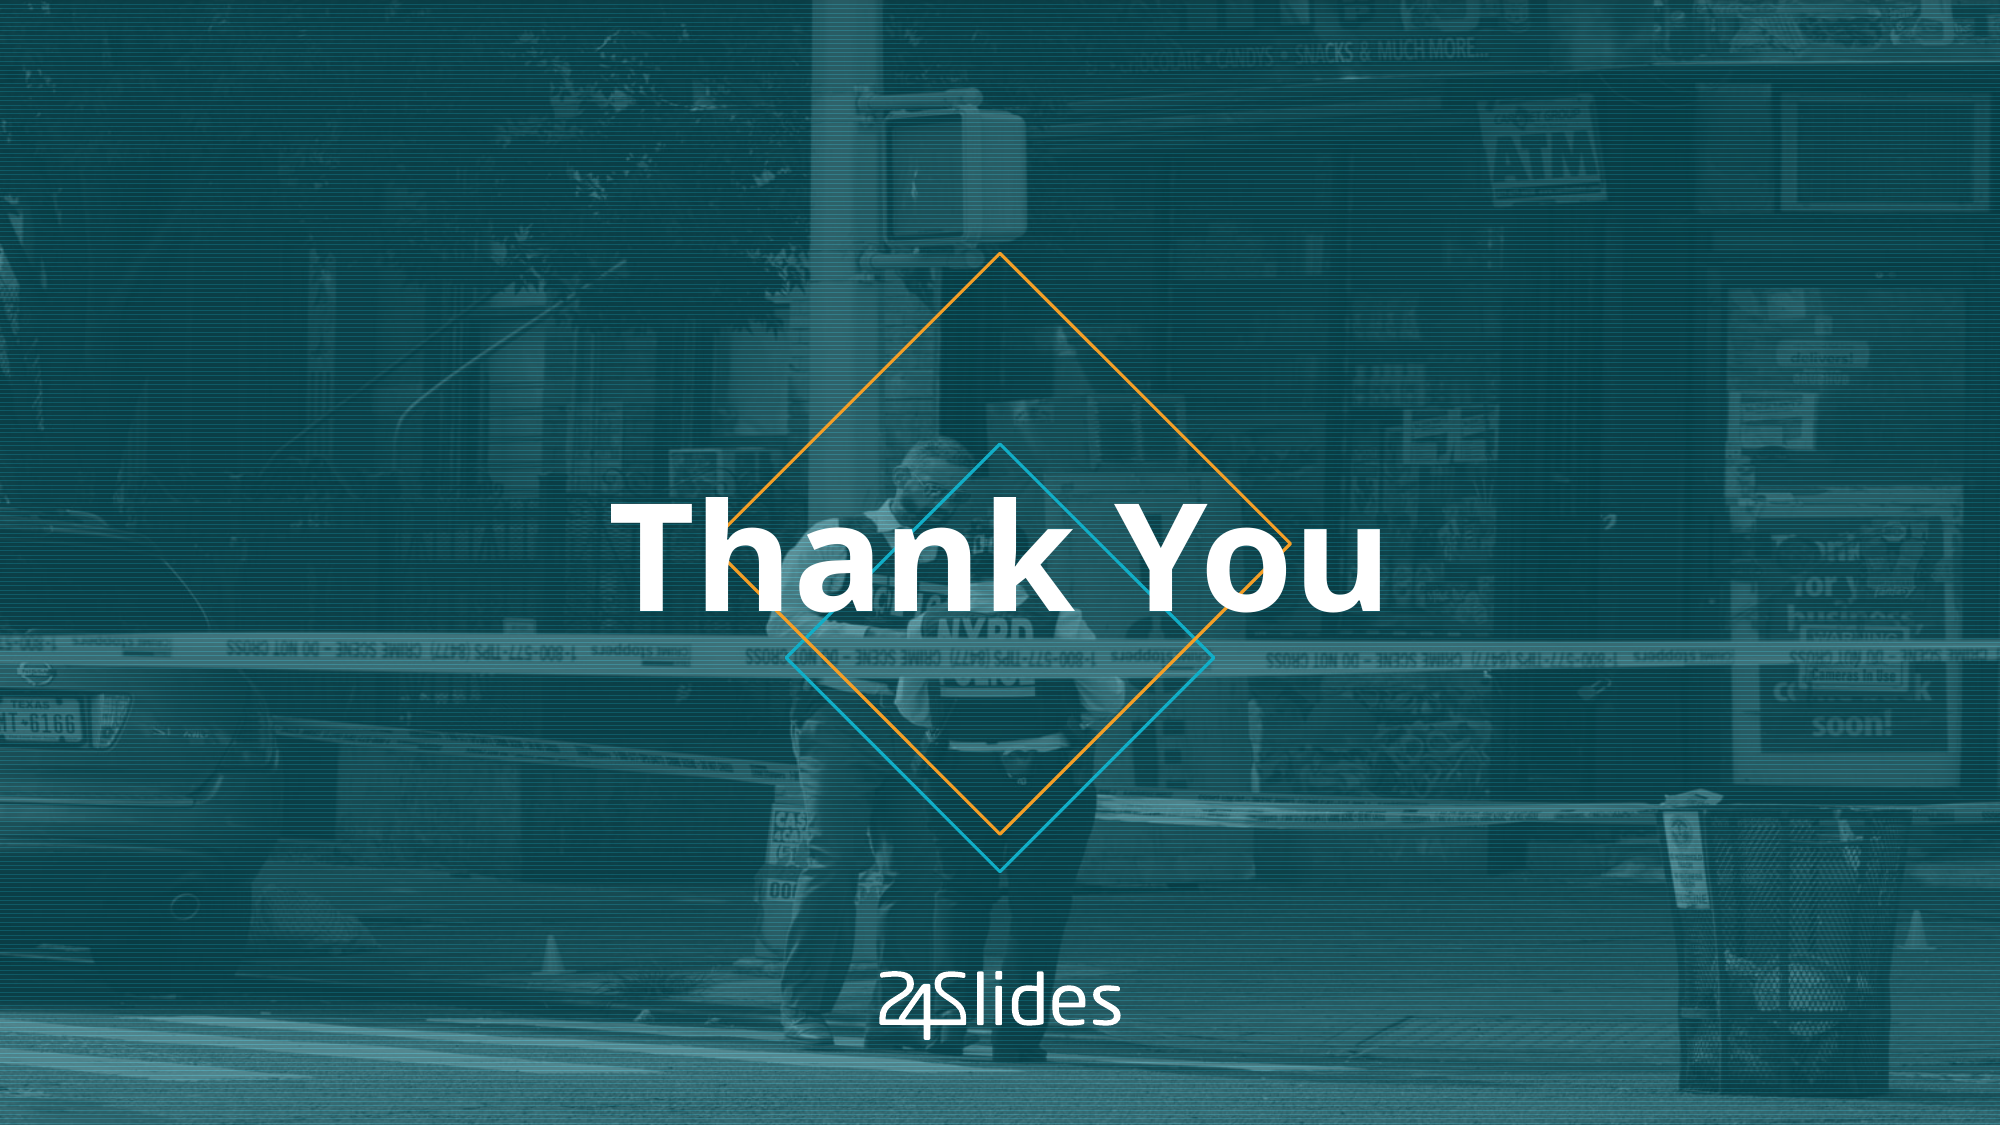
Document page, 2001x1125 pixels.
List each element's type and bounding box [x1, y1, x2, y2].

picture [0, 0, 2000, 1125]
text_box [709, 252, 1291, 872]
